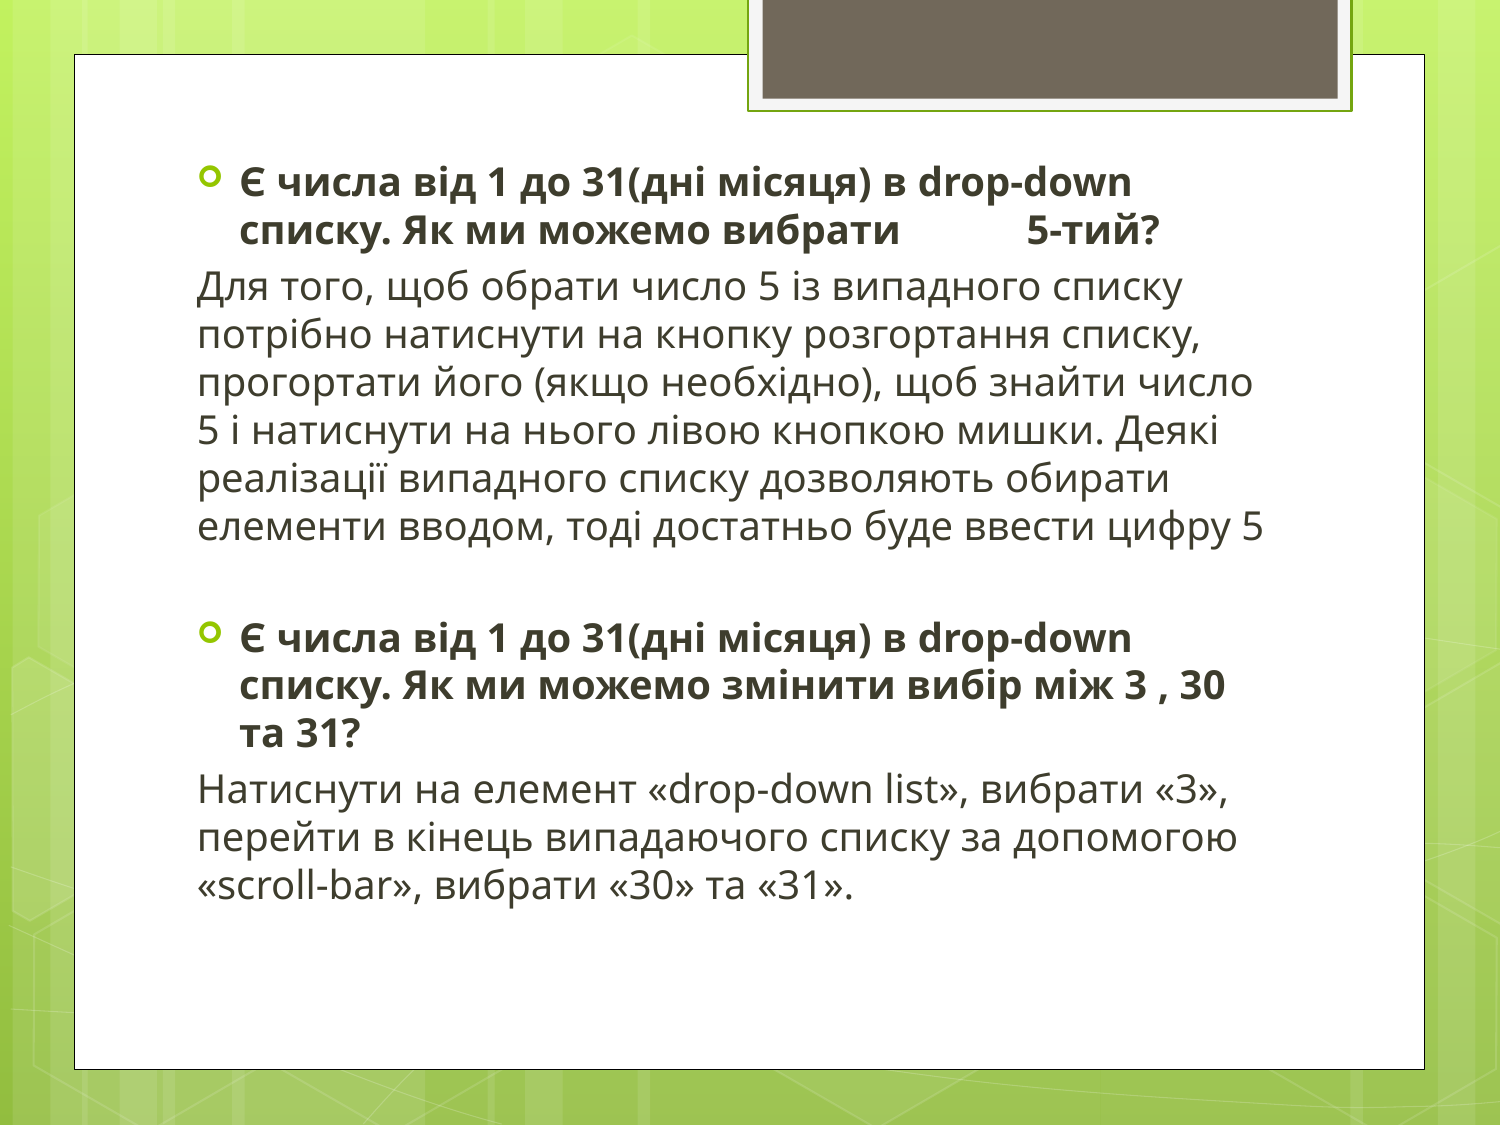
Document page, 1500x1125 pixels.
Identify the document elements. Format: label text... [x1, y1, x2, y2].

list Є числа від 1 до 31(дні місяця) в drop-down списку. Як ми можемо вибрати 5-тий? Для того, щоб обрати число 5 із випадного списку потрібно натиснути на кнопку розгортання списку, прогортати його (якщо необхідно), щоб знайти число 5 і натиснути на нього лівою кнопкою мишки. Деякі реалізації випадного списку дозволяють обирати елементи вводом, тоді достатньо буде ввести цифру 5 Є числа від 1 до 31(дні місяця) в drop-down списку. Як ми можемо змінити вибір між 3 , 30 та 31? Натиснути на елемент «drop-down list», вибрати «3», перейти в кінець випадаючого списку за допомогою «scroll-bar», вибрати «30» та «31». [171, 149, 1283, 957]
